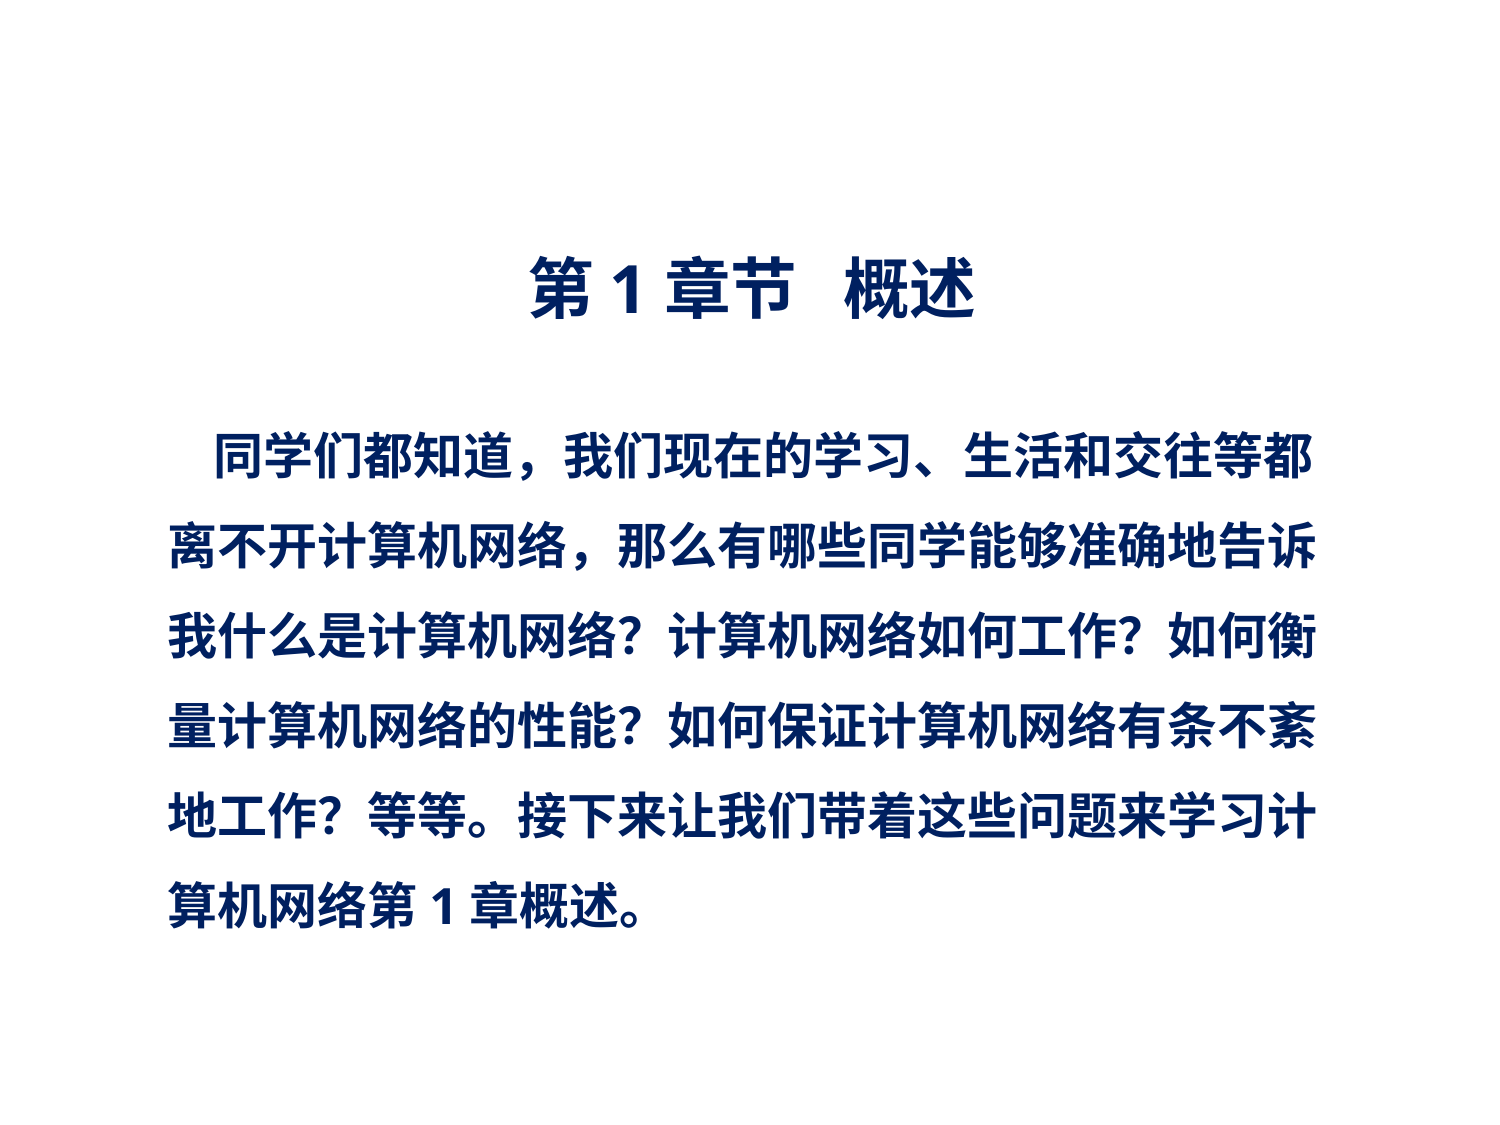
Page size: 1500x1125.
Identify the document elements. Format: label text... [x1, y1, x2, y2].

title 第1章节 概述 [328, 210, 1177, 356]
subtitle 同学们都知道，我们现在的学习、生活和交往等都离不开计算机网络，那么有哪些同学能够准确地告诉我什么是计算机网络？计算机网络如何工作？如何衡量计算机网络的性能？如何保证计算机网络有条不紊地工作？等等。接下来让我们带着这些问题来学习计算机网络第1章概述。 [152, 386, 1372, 961]
